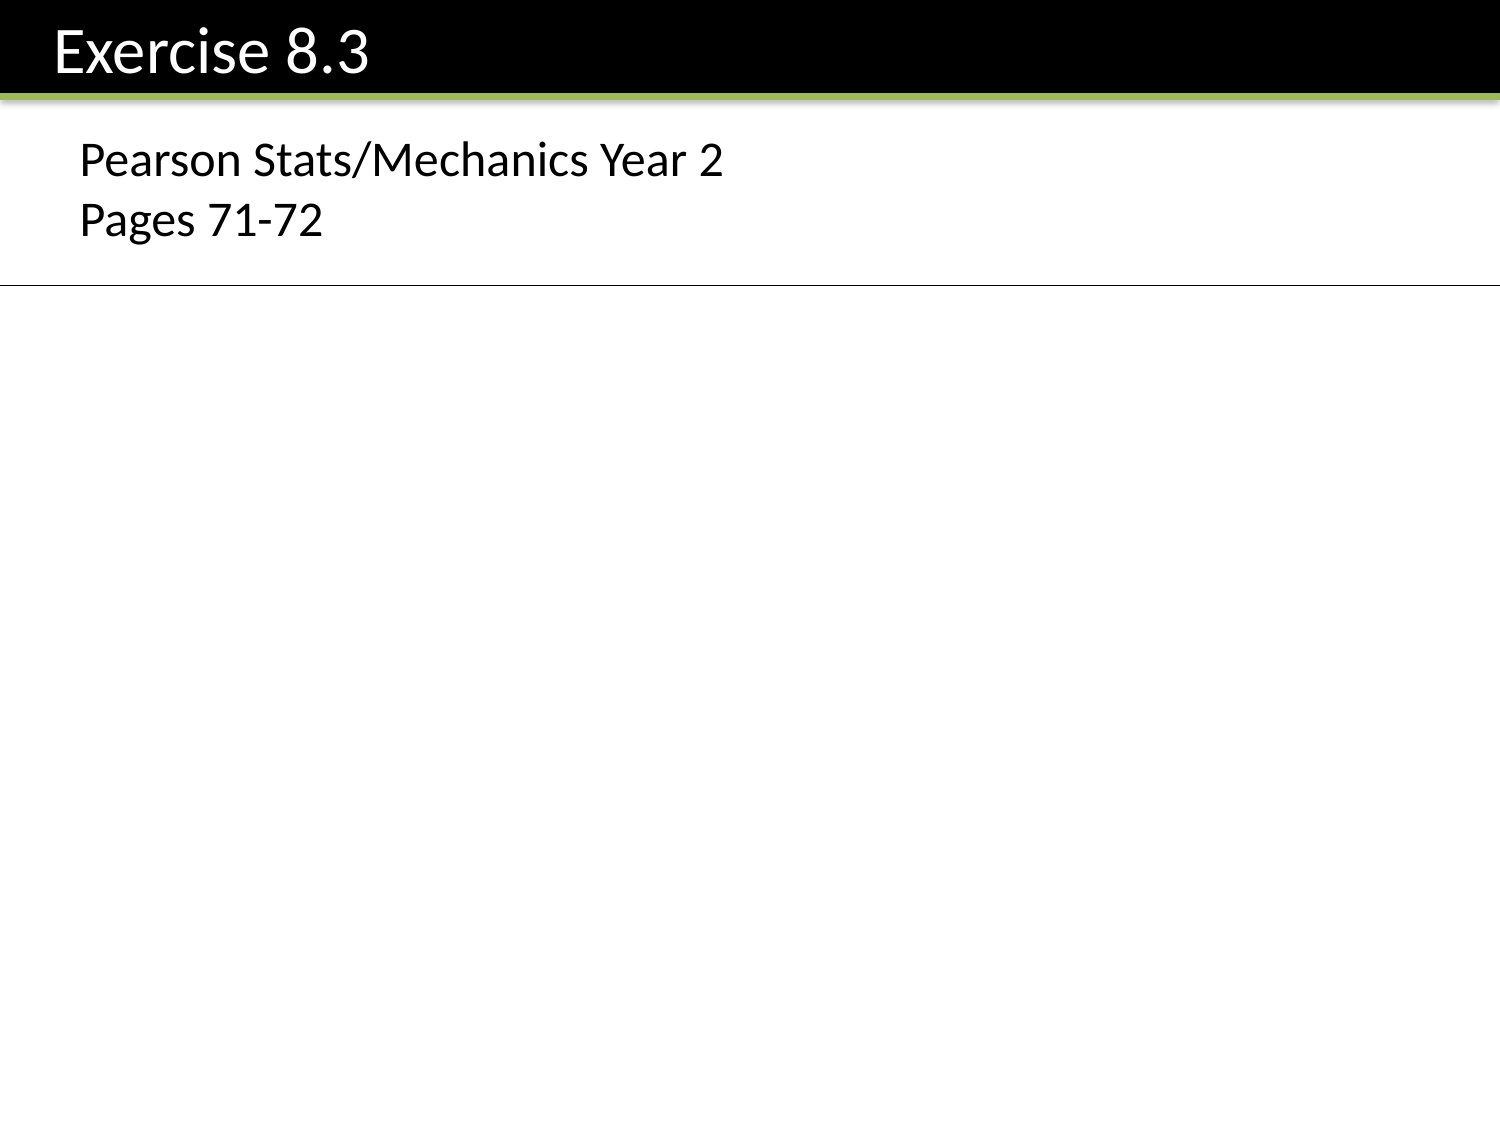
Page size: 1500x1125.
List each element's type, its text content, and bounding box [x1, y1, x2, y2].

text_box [0, 0, 1500, 99]
text_box Pearson Stats/Mechanics Year 2 Pages 71-72 [64, 118, 1365, 254]
